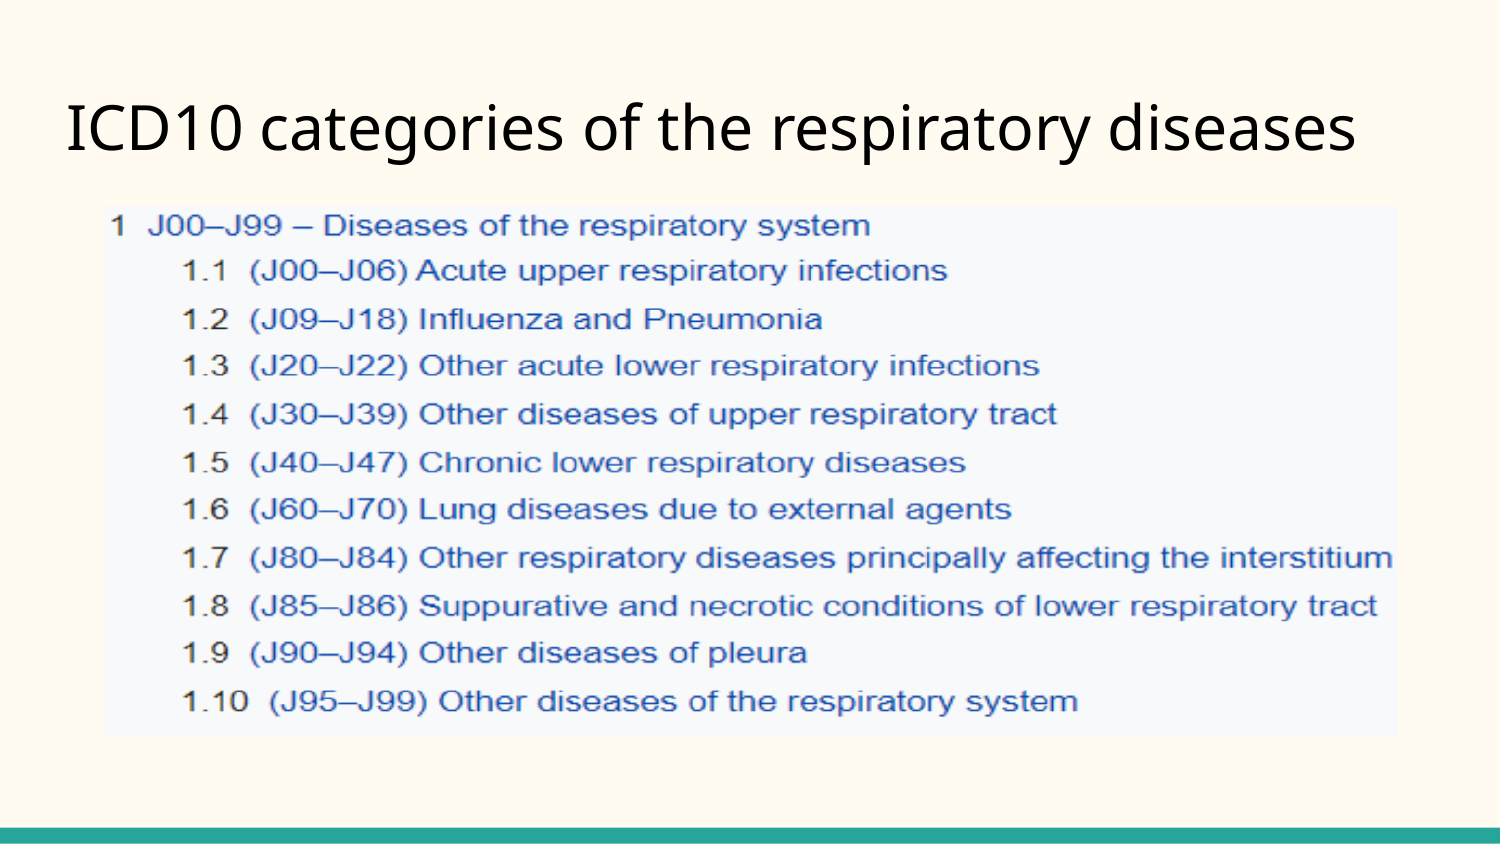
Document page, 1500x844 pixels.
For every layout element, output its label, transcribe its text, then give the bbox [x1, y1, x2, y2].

picture [105, 206, 1398, 737]
title ICD10 categories of the respiratory diseases [51, 72, 1449, 174]
